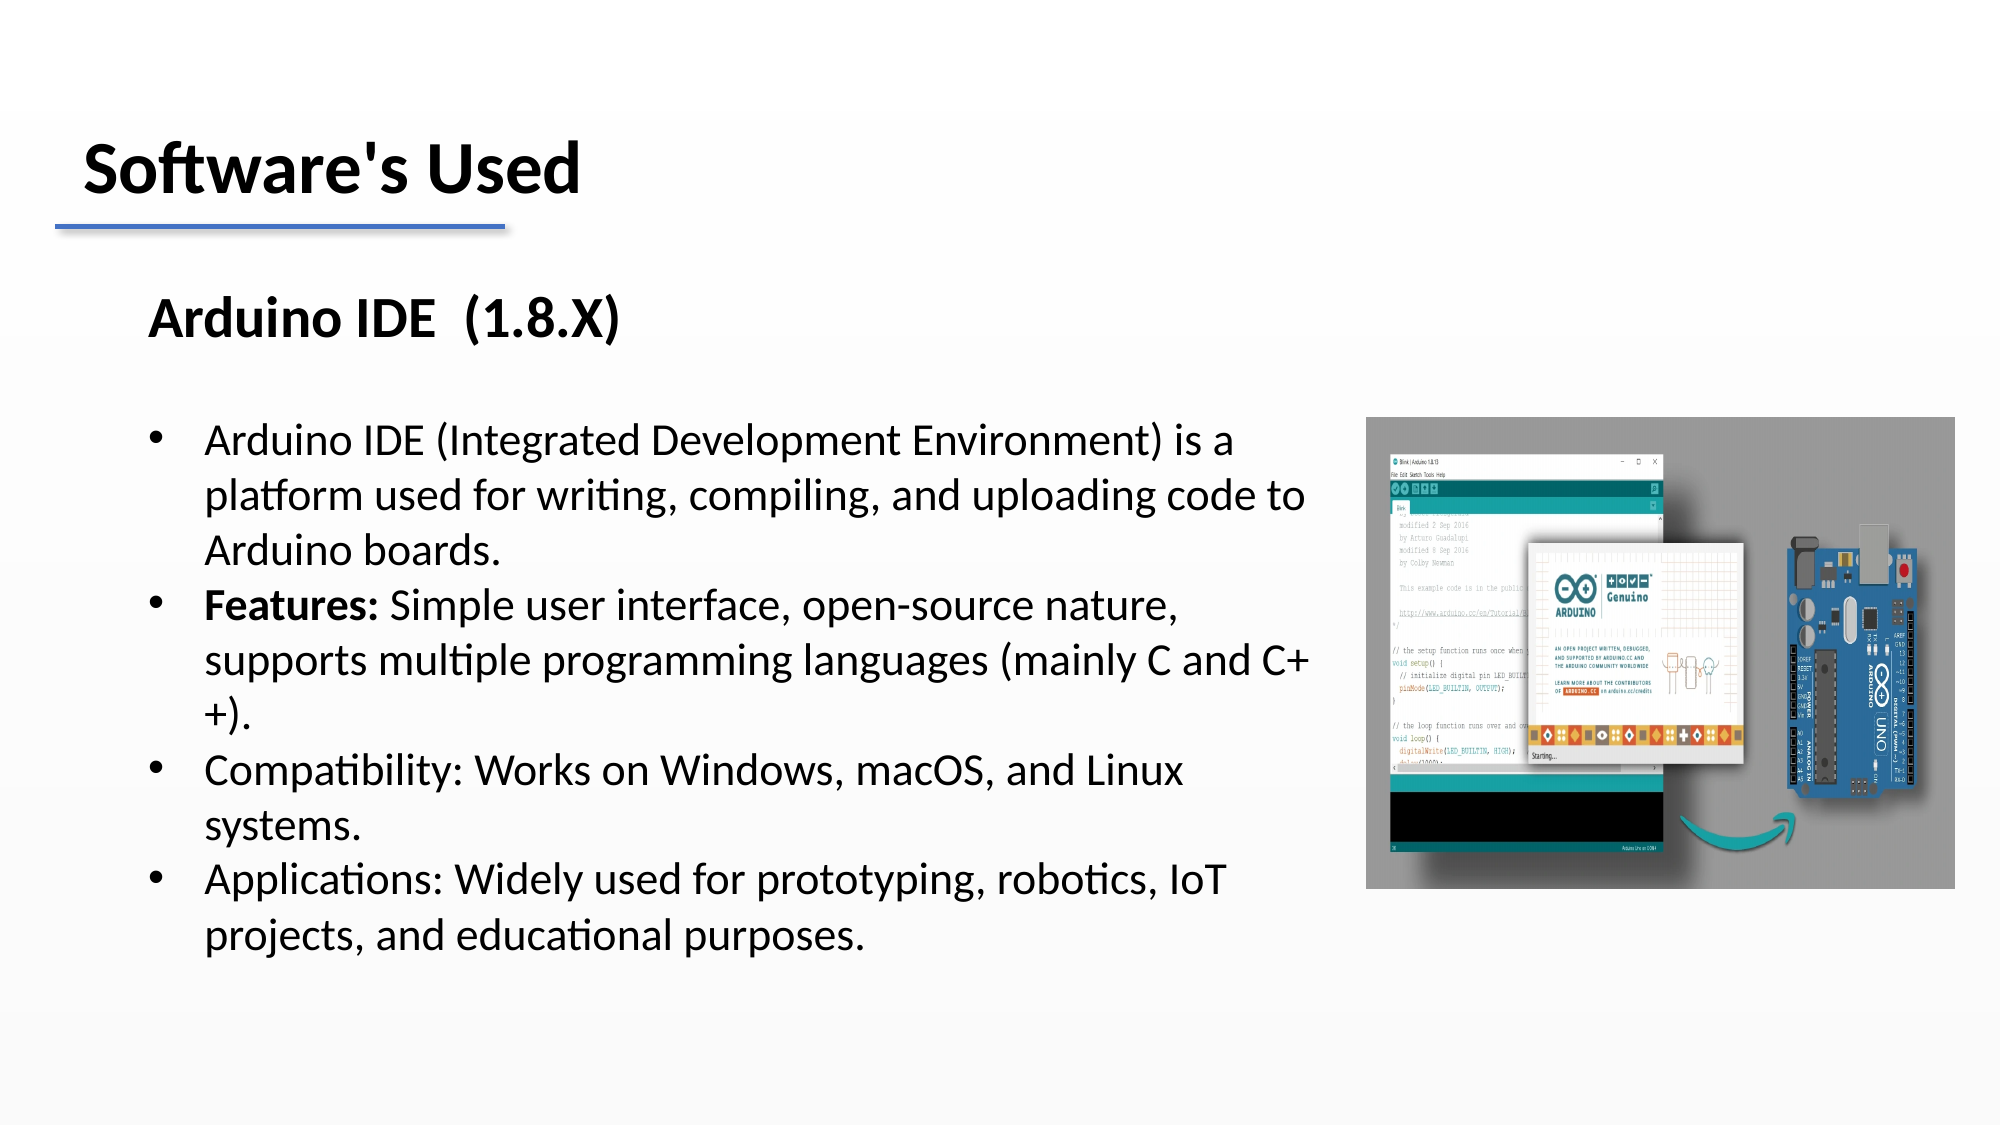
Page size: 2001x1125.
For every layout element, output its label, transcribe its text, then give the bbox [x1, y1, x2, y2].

text_box Software's Used [68, 110, 865, 216]
text_box Arduino IDE (1.8.X) Arduino IDE (Integrated Development Environment) is a platform used for writing, compiling, and uploading code to Arduino boards. Features: Simple user interface, open-source nature, supports multiple programming languages (mainly C and C++). Compatibility: Works on Windows, macOS, and Linux systems. Applications: Widely used for prototyping, robotics, IoT projects, and educational purposes. [133, 272, 1367, 967]
picture [1366, 417, 1955, 889]
